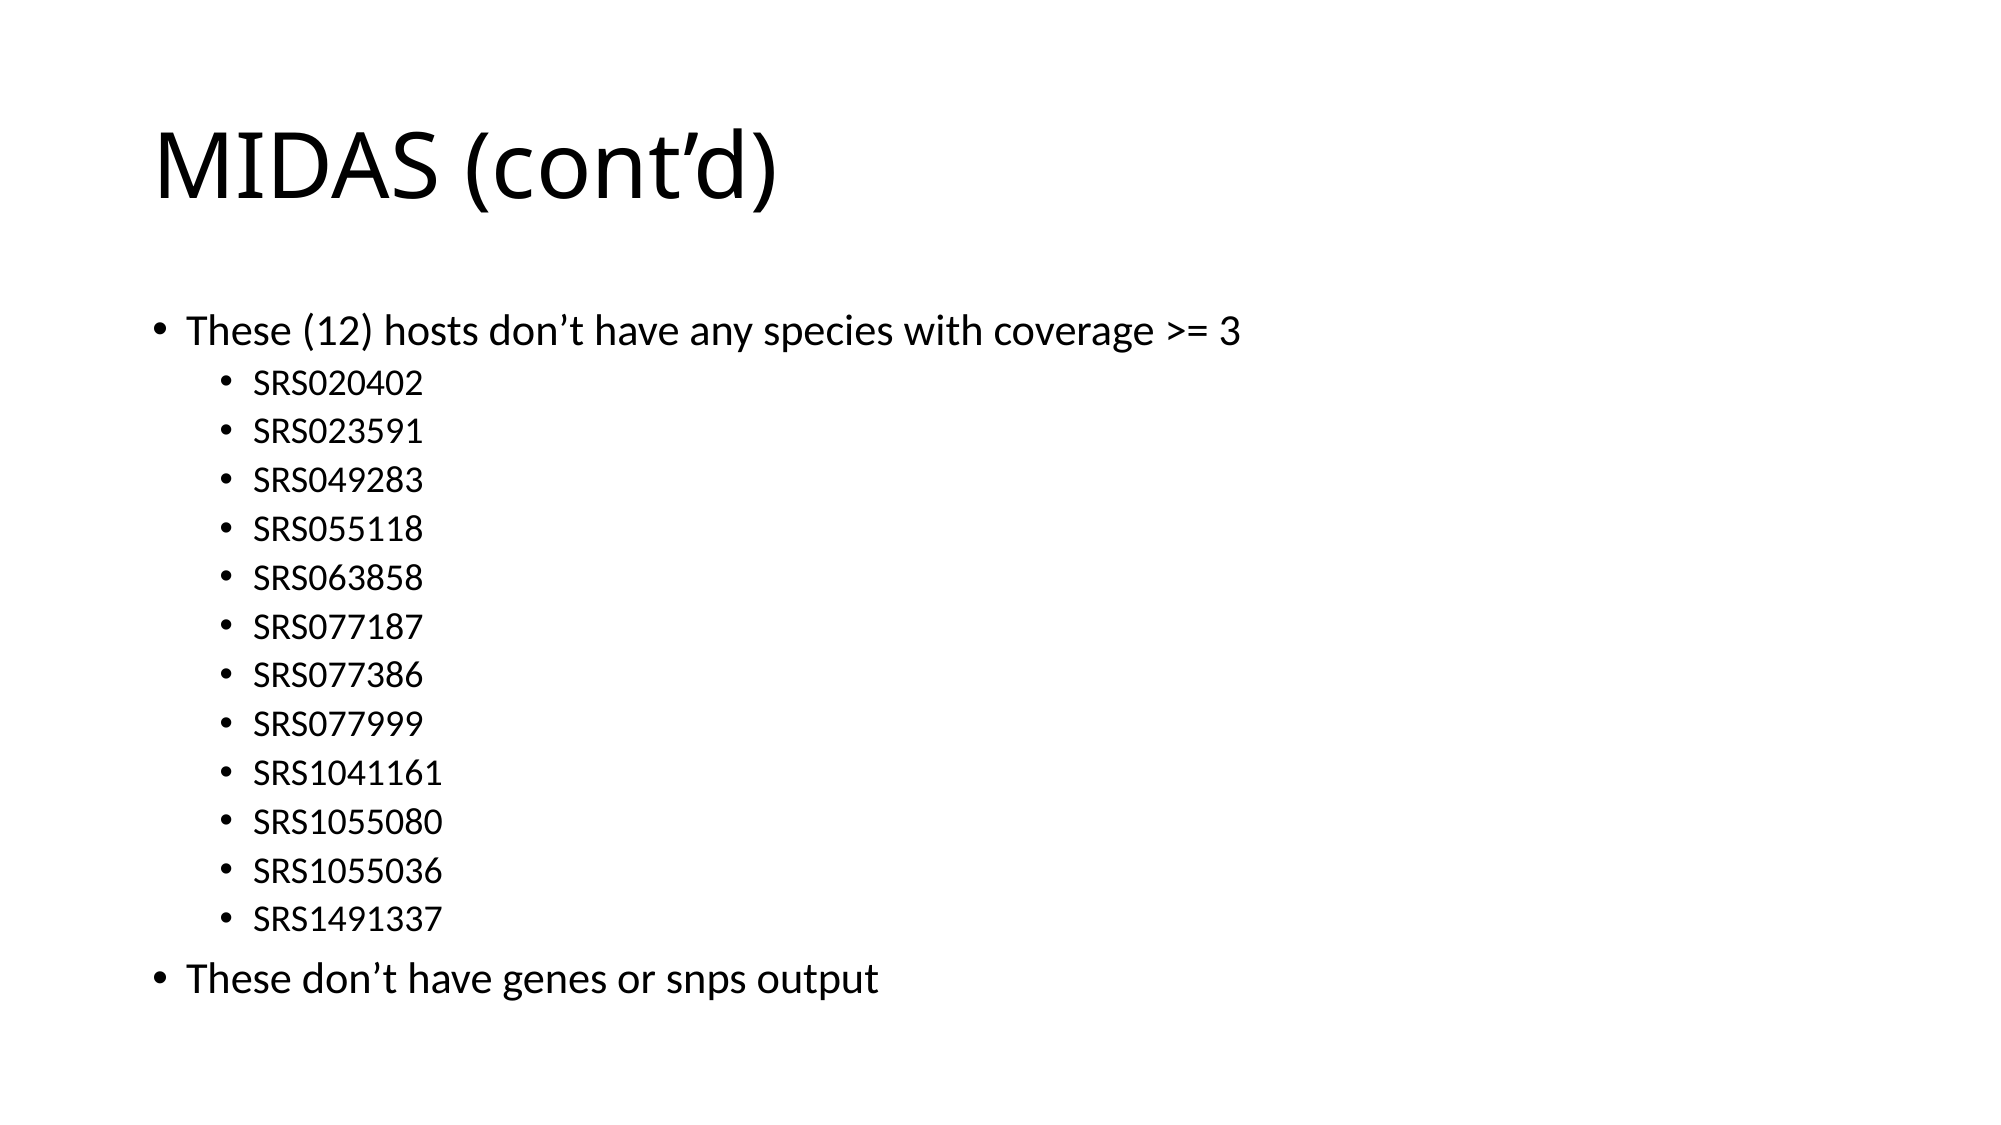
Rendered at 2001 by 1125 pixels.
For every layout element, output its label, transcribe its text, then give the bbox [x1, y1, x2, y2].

list These (12) hosts don’t have any species with coverage >= 3 SRS020402 SRS023591 SRS049283 SRS055118 SRS063858 SRS077187 SRS077386 SRS077999 SRS1041161 SRS1055080 SRS1055036 SRS1491337 These don’t have genes or snps output [137, 299, 1863, 1014]
title MIDAS (cont’d) [137, 59, 1863, 278]
